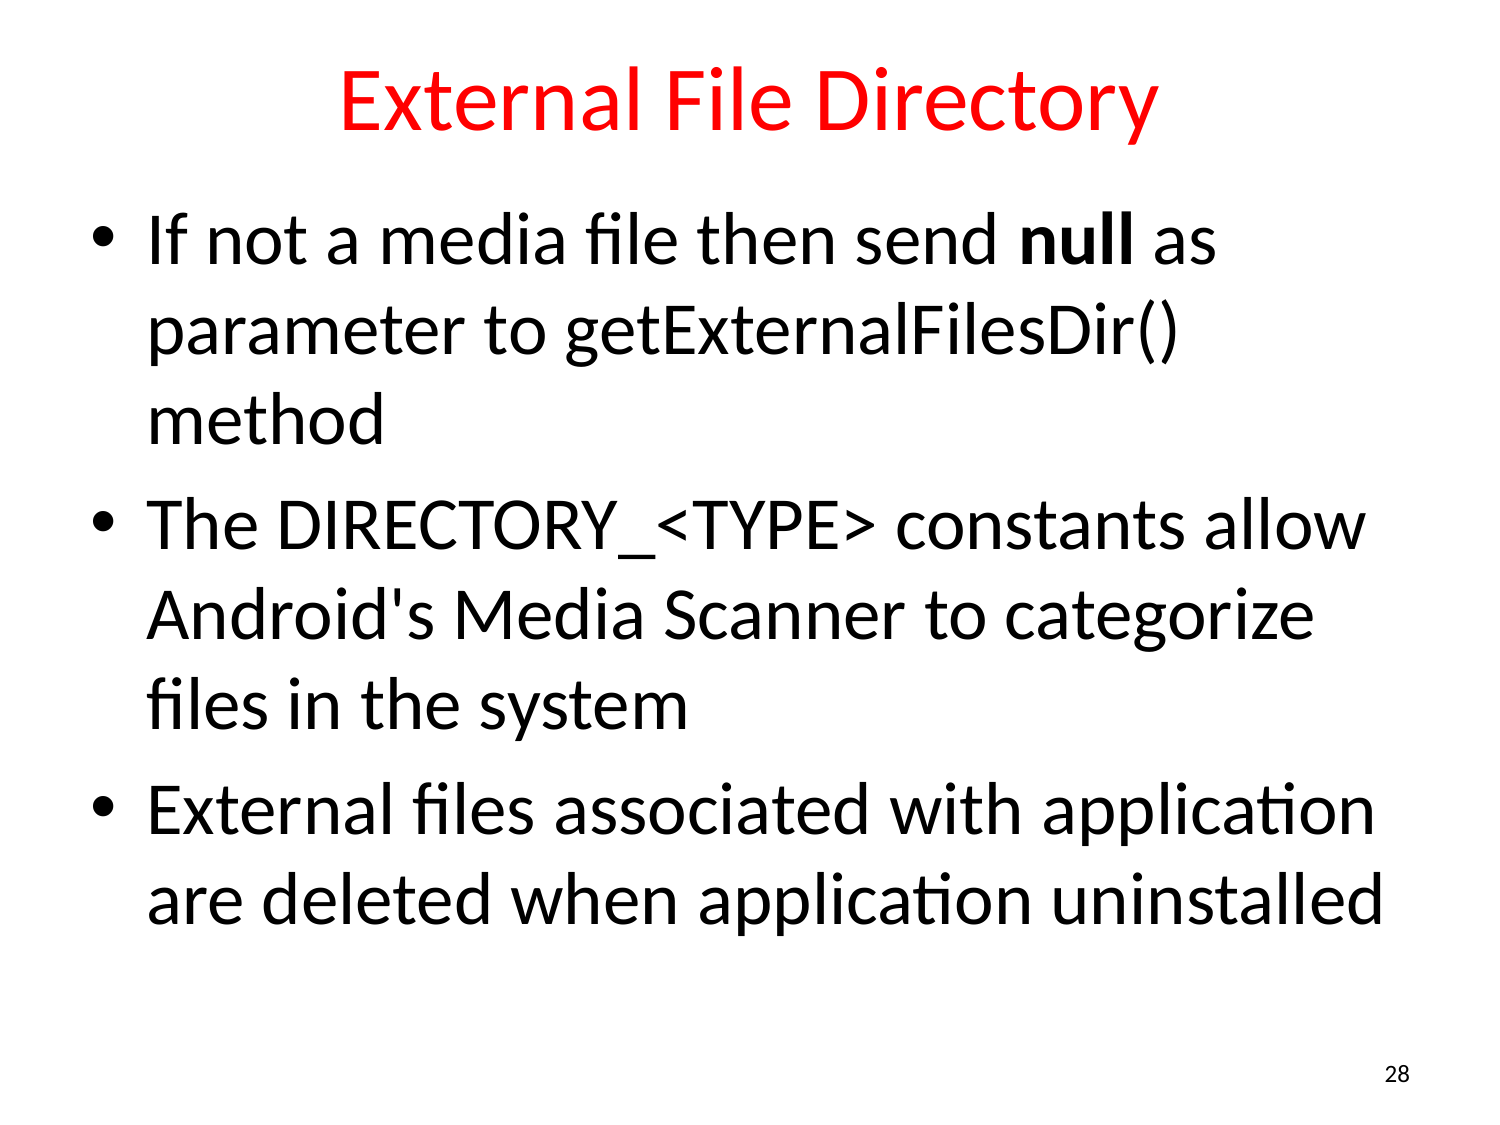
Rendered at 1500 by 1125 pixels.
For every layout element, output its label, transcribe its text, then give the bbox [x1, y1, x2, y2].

slide_number 28 [1074, 1042, 1425, 1103]
title External File Directory [75, 0, 1425, 182]
list If not a media file then send null as parameter to getExternalFilesDir() method The DIRECTORY_<TYPE> constants allow Android's Media Scanner to categorize files in the system External files associated with application are deleted when application uninstalled [75, 182, 1425, 1038]
